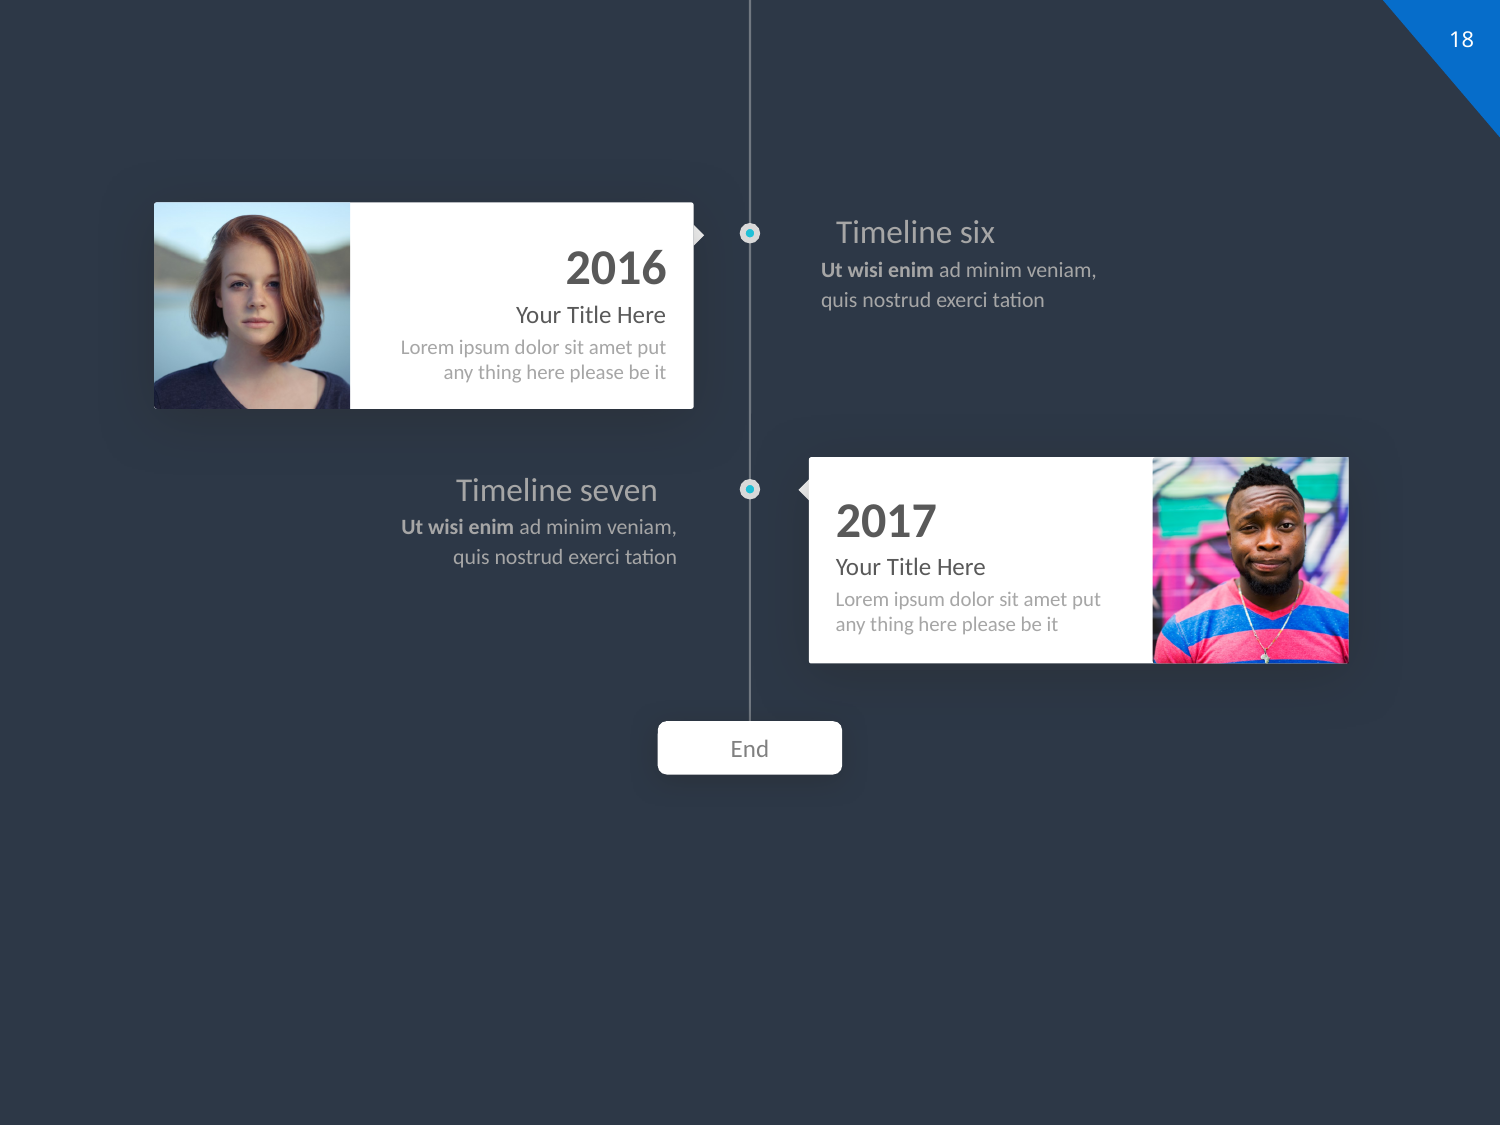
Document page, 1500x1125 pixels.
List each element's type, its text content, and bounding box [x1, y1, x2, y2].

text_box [347, 460, 693, 573]
text_box End [656, 720, 844, 776]
text_box [751, 225, 759, 242]
picture [1152, 457, 1349, 664]
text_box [806, 202, 1150, 316]
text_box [351, 202, 705, 409]
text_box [798, 457, 1152, 664]
text_box [741, 225, 749, 242]
picture [154, 202, 351, 409]
text_box [741, 481, 749, 498]
text_box [751, 481, 759, 498]
